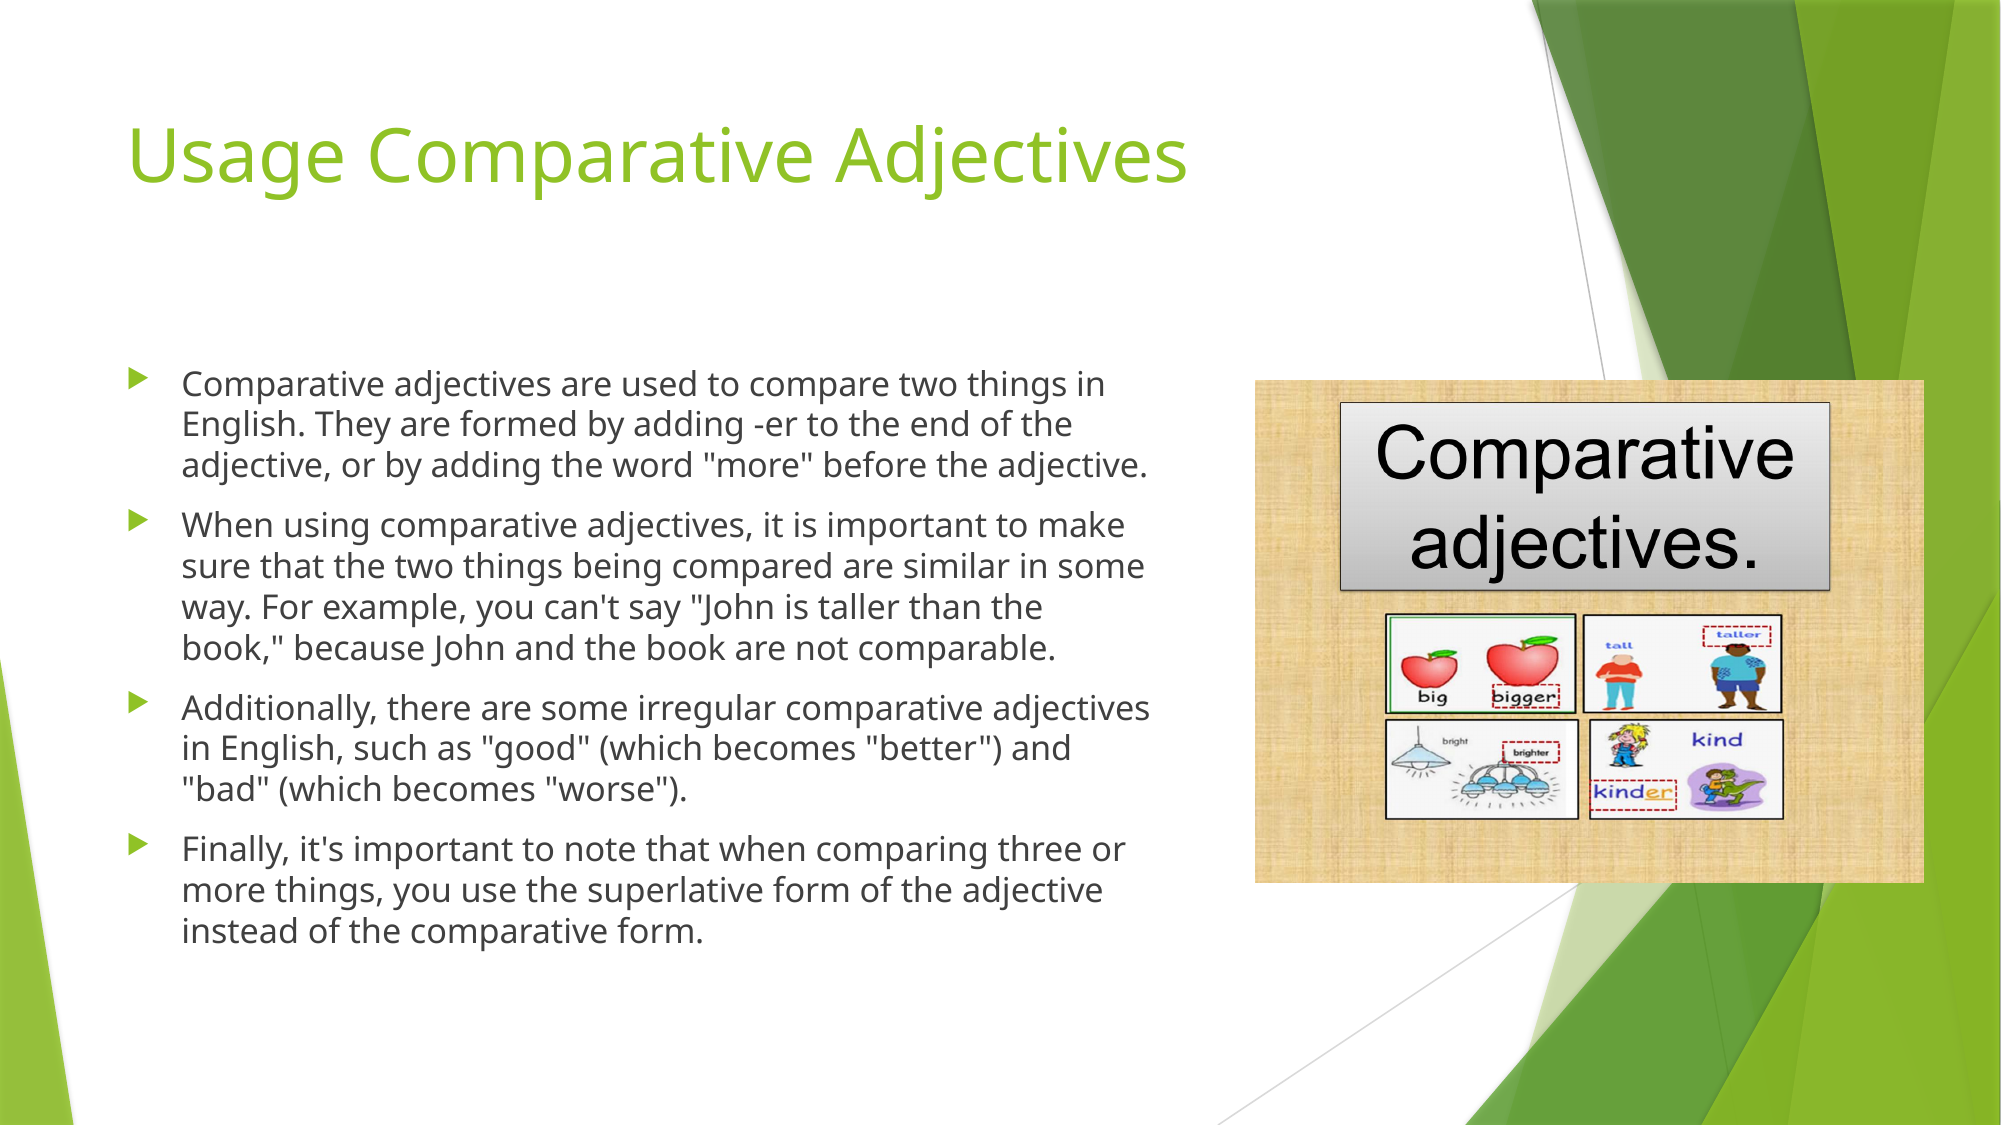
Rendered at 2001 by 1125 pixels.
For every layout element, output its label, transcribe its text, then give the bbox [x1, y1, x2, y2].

title Usage Comparative Adjectives [111, 99, 1522, 317]
picture [1254, 380, 1925, 883]
list Comparative adjectives are used to compare two things in English. They are formed by adding -er to the end of the adjective, or by adding the word "more" before the adjective. When using comparative adjectives, it is important to make sure that the two things being compared are similar in some way. For example, you can't say "John is taller than the book," because John and the book are not comparable. Additionally, there are some irregular comparative adjectives in English, such as "good" (which becomes "better") and "bad" (which becomes "worse"). Finally, it's important to note that when comparing three or more things, you use the superlative form of the adjective instead of the comparative form. [111, 354, 1167, 992]
